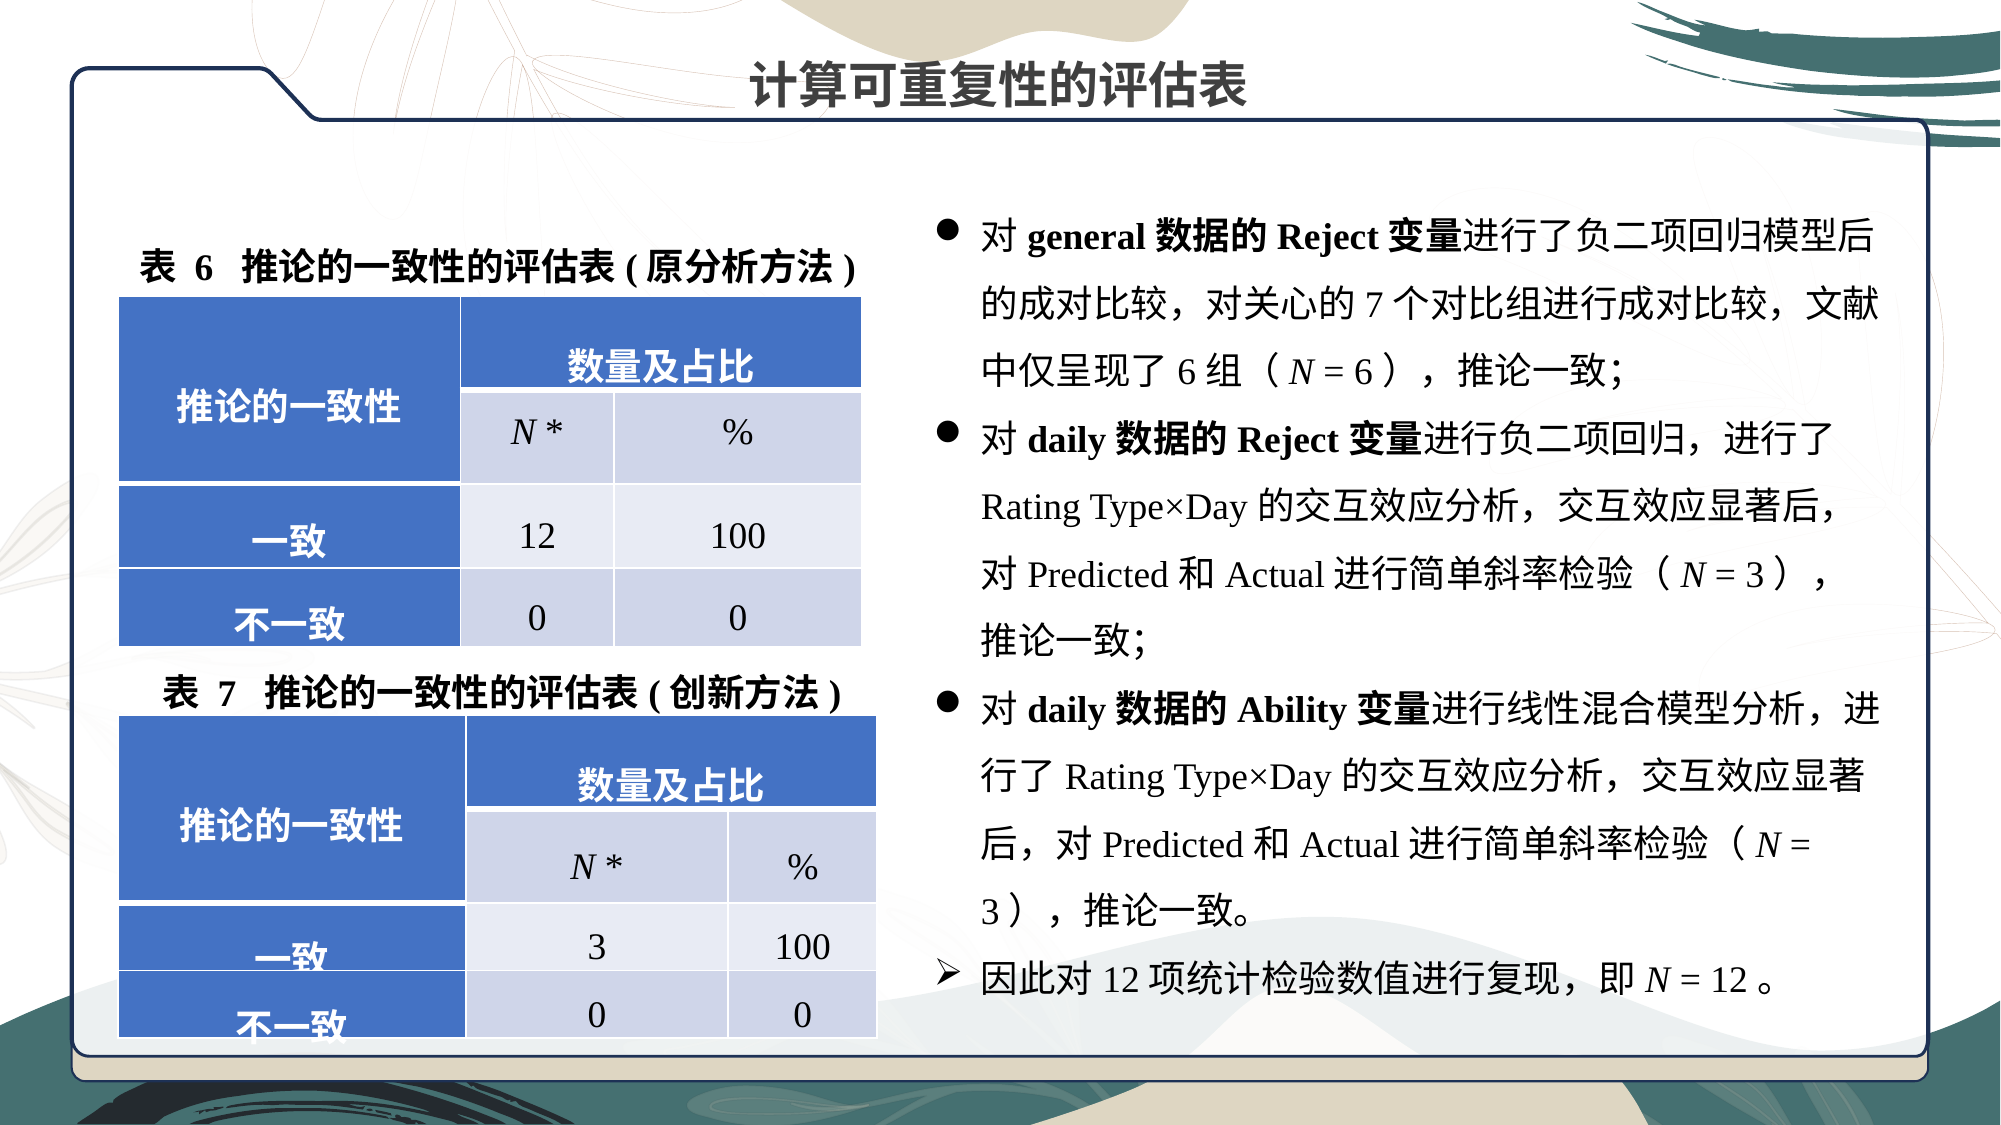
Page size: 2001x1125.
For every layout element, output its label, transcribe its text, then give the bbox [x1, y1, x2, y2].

table_cell 一致 [119, 486, 460, 567]
text_box 表 7 推论的一致性的评估表(创新方法) [147, 661, 919, 722]
table_header 推论的一致性 [119, 297, 460, 481]
table_cell 100 [615, 485, 861, 567]
text_box 计算可重复性的评估表 [733, 46, 1362, 121]
table_cell 12 [461, 485, 613, 567]
table_cell 不一致 [119, 569, 460, 646]
text_box 表 6 推论的一致性的评估表(原分析方法) [0, 235, 919, 296]
table_cell 0 [461, 569, 613, 646]
text_box 对general数据的Reject变量进行了负二项回归模型后的成对比较，对关心的7个对比组进行成对比较，文献中仅呈现了6组（N = 6），推论一致； 对daily数据的Reject变量进行负二项回归，进行了Rating Type×Day的交互效应分析，交互效应显著后，对Predicted和Actual进行简单斜率检验（N = 3），推论一致； 对daily数据的Ability变量进行线性混合模型分析，进行了Rating Type×Day的交互效应分析，交互效应显著后，对Predicted和Actual进行简单斜率检验（N = 3），推论一致。 因此对12项统计检验数值进行复现，即N = 12。 [919, 182, 1898, 1075]
table_cell 0 [615, 569, 861, 646]
table_header 数量及占比 [461, 297, 861, 387]
table_cell % [615, 393, 861, 483]
table_cell 一致 [119, 906, 465, 970]
table_cell 100 [729, 904, 876, 970]
table_cell N * [461, 393, 613, 483]
table_cell 0 [729, 971, 876, 1037]
table_header 推论的一致性 [119, 716, 465, 900]
table_cell N * [467, 812, 727, 902]
table_cell % [729, 812, 876, 902]
table_cell 不一致 [119, 971, 465, 1037]
table_cell 0 [467, 971, 727, 1037]
table_cell 3 [467, 904, 727, 970]
table_header 数量及占比 [467, 722, 876, 806]
